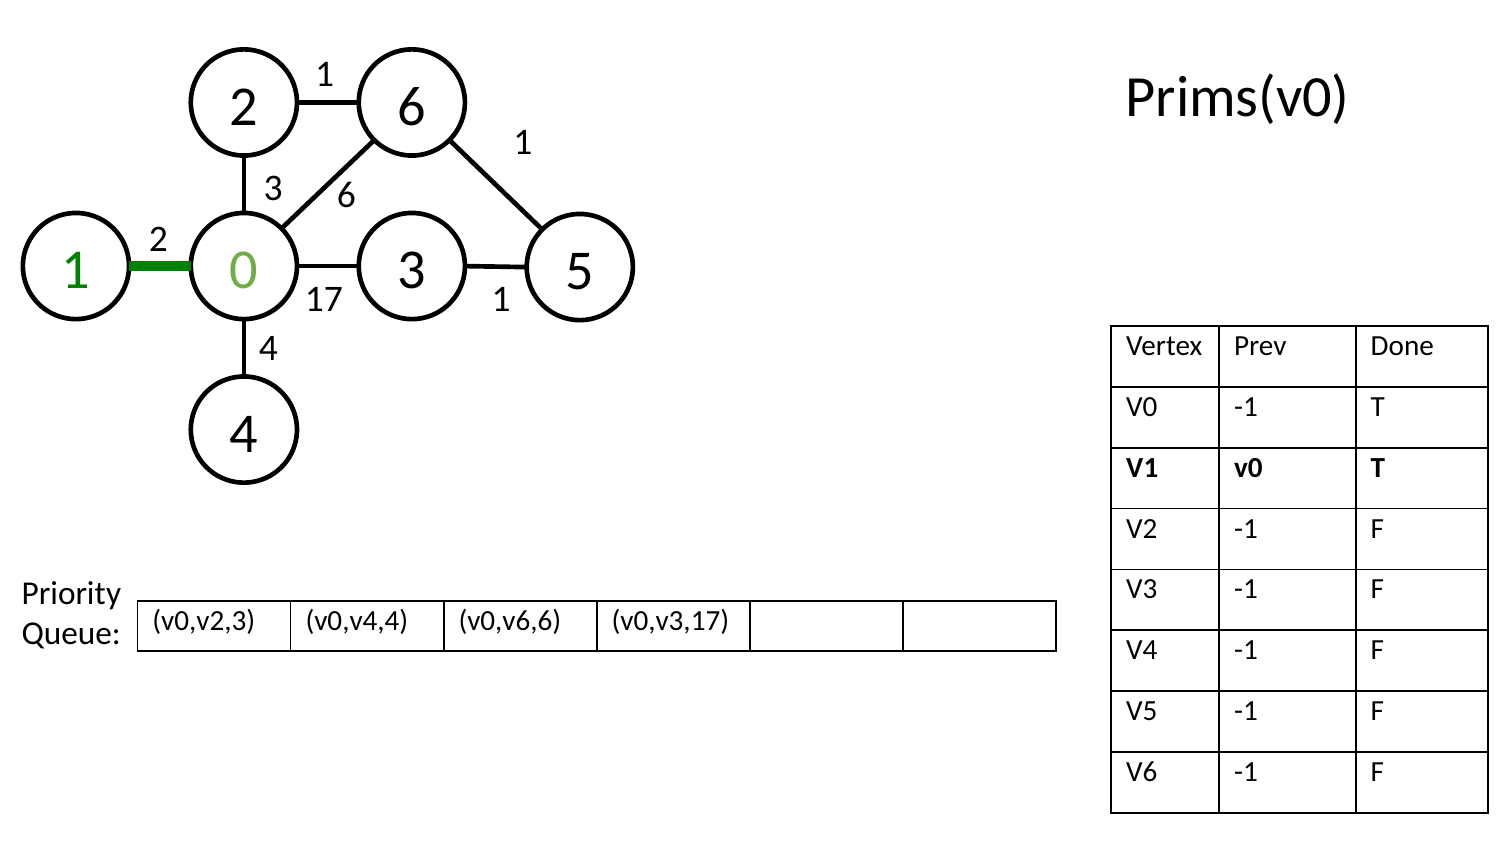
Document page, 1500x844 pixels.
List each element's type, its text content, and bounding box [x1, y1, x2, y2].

table_cell -1 [1220, 388, 1355, 447]
text_box 17 [289, 267, 359, 327]
text_box 3 [248, 155, 281, 216]
text_box 0 [190, 211, 298, 318]
text_box 2 [189, 48, 298, 157]
table_cell T [1357, 388, 1487, 447]
text_box 2 [133, 206, 178, 266]
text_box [449, 139, 543, 230]
table_header (v0,v4,4) [291, 602, 443, 650]
table_cell V0 [1112, 388, 1218, 447]
text_box Prims(v0) [1111, 50, 1425, 136]
table_cell F [1357, 692, 1487, 751]
table_cell V4 [1112, 631, 1218, 690]
text_box 1 [498, 109, 543, 139]
table_cell -1 [1220, 692, 1355, 751]
table_header (v0,v6,6) [445, 602, 596, 650]
table_cell F [1357, 753, 1487, 812]
table_cell v0 [1220, 449, 1355, 508]
table_cell V6 [1112, 753, 1218, 812]
text_box 6 [357, 48, 466, 157]
text_box 1 [300, 41, 344, 102]
table_cell V3 [1112, 570, 1218, 629]
table_cell -1 [1220, 631, 1355, 690]
table_header (v0,v3,17) [598, 602, 749, 650]
table_header [904, 602, 1055, 650]
table_header Vertex [1112, 327, 1218, 386]
table_cell V5 [1112, 692, 1218, 751]
table_cell F [1357, 631, 1487, 690]
table_header Prev [1220, 327, 1355, 386]
table_header [751, 602, 902, 650]
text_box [281, 139, 375, 229]
table_cell F [1357, 570, 1487, 629]
table_cell -1 [1220, 570, 1355, 629]
table_header Done [1357, 327, 1487, 386]
text_box 3 [357, 211, 466, 321]
table_cell V1 [1112, 449, 1218, 508]
table_cell -1 [1220, 753, 1355, 812]
text_box 5 [525, 212, 634, 322]
text_box 4 [189, 375, 299, 484]
text_box [226, 275, 258, 336]
text_box 4 [244, 315, 288, 376]
text_box 1 [21, 211, 130, 321]
table_cell T [1357, 449, 1487, 508]
text_box Priority Queue: [6, 563, 235, 659]
text_box 1 [476, 268, 521, 327]
table_cell F [1357, 509, 1487, 569]
table_cell V2 [1112, 509, 1218, 569]
table_cell -1 [1220, 509, 1355, 569]
table_header (v0,v2,3) [235, 602, 290, 650]
